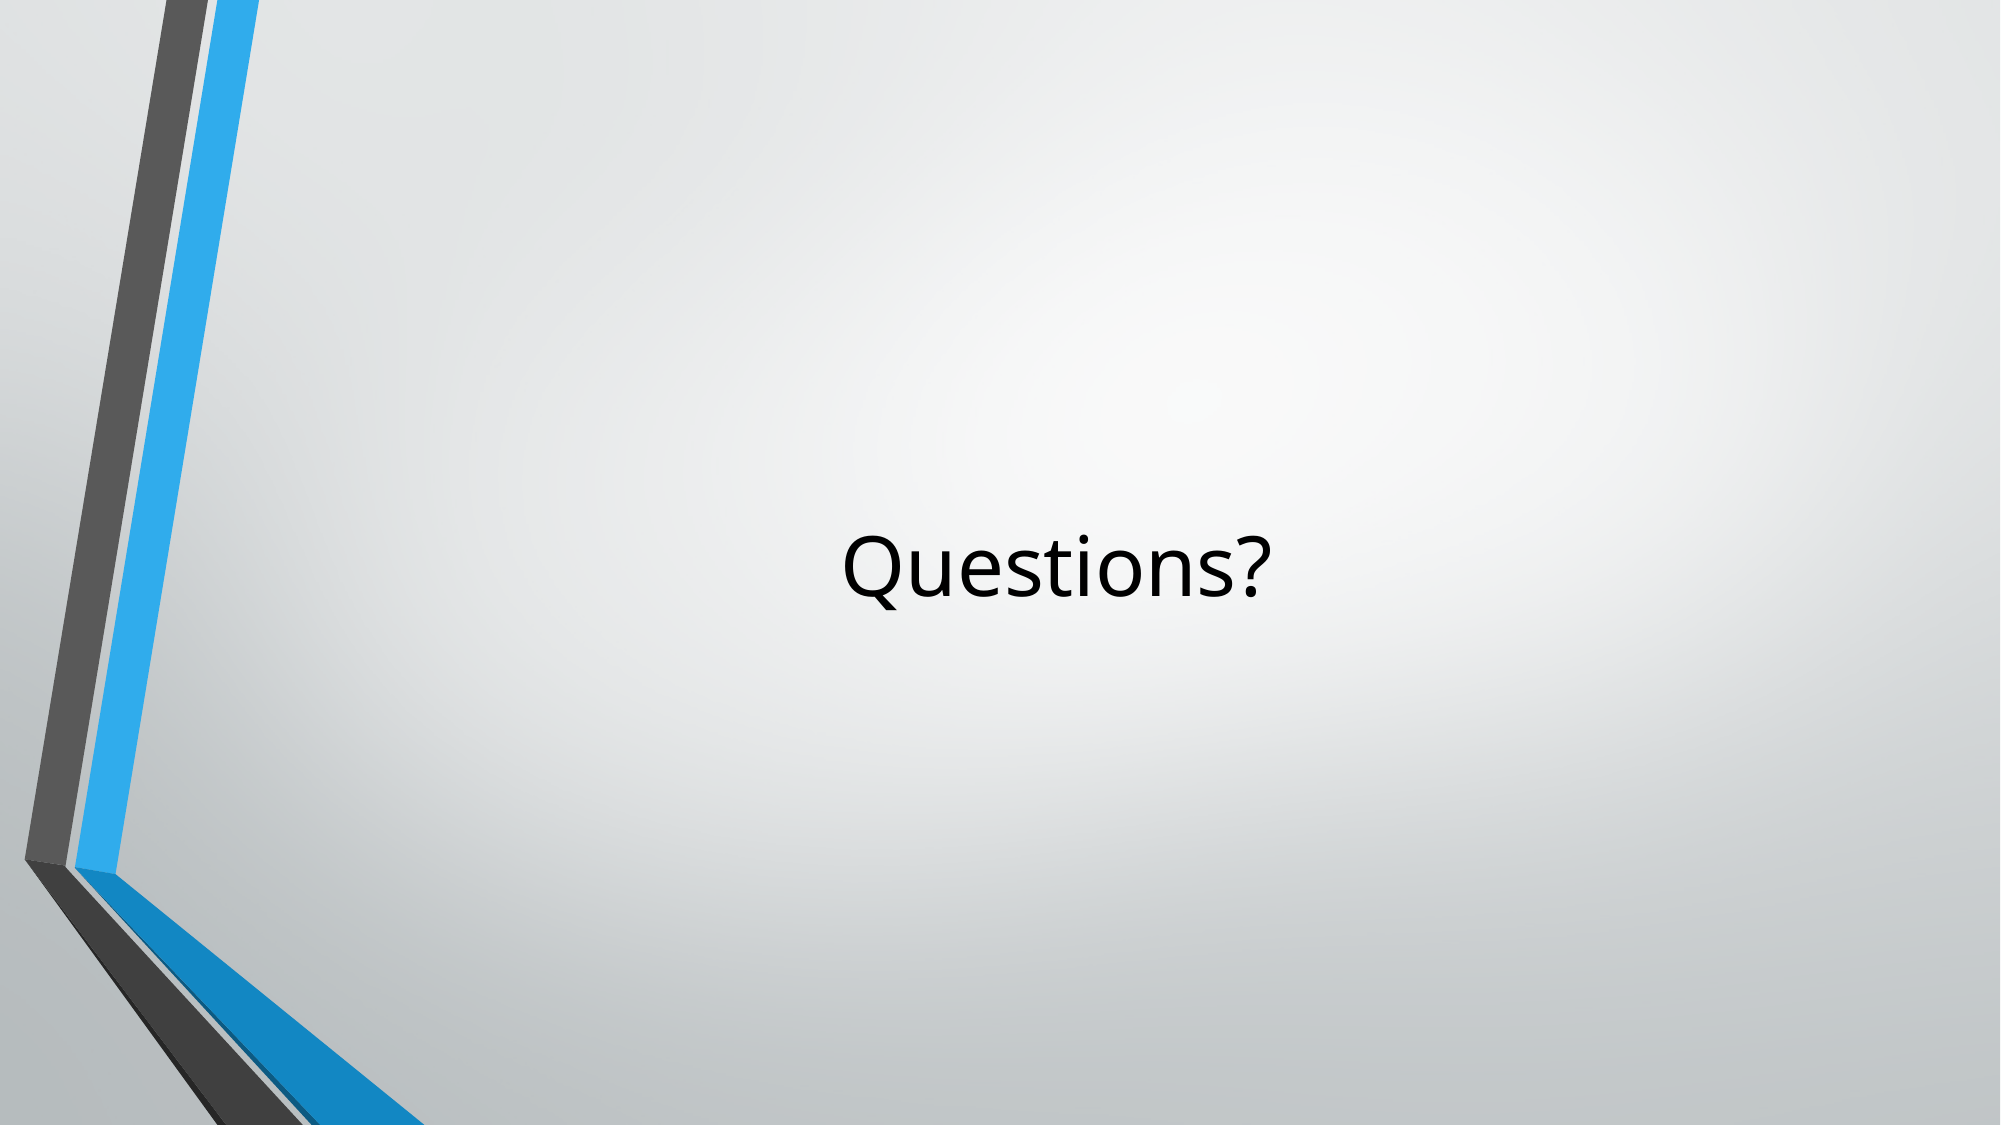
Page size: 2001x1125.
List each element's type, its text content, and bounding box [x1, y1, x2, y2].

title Questions? [235, 419, 1879, 707]
